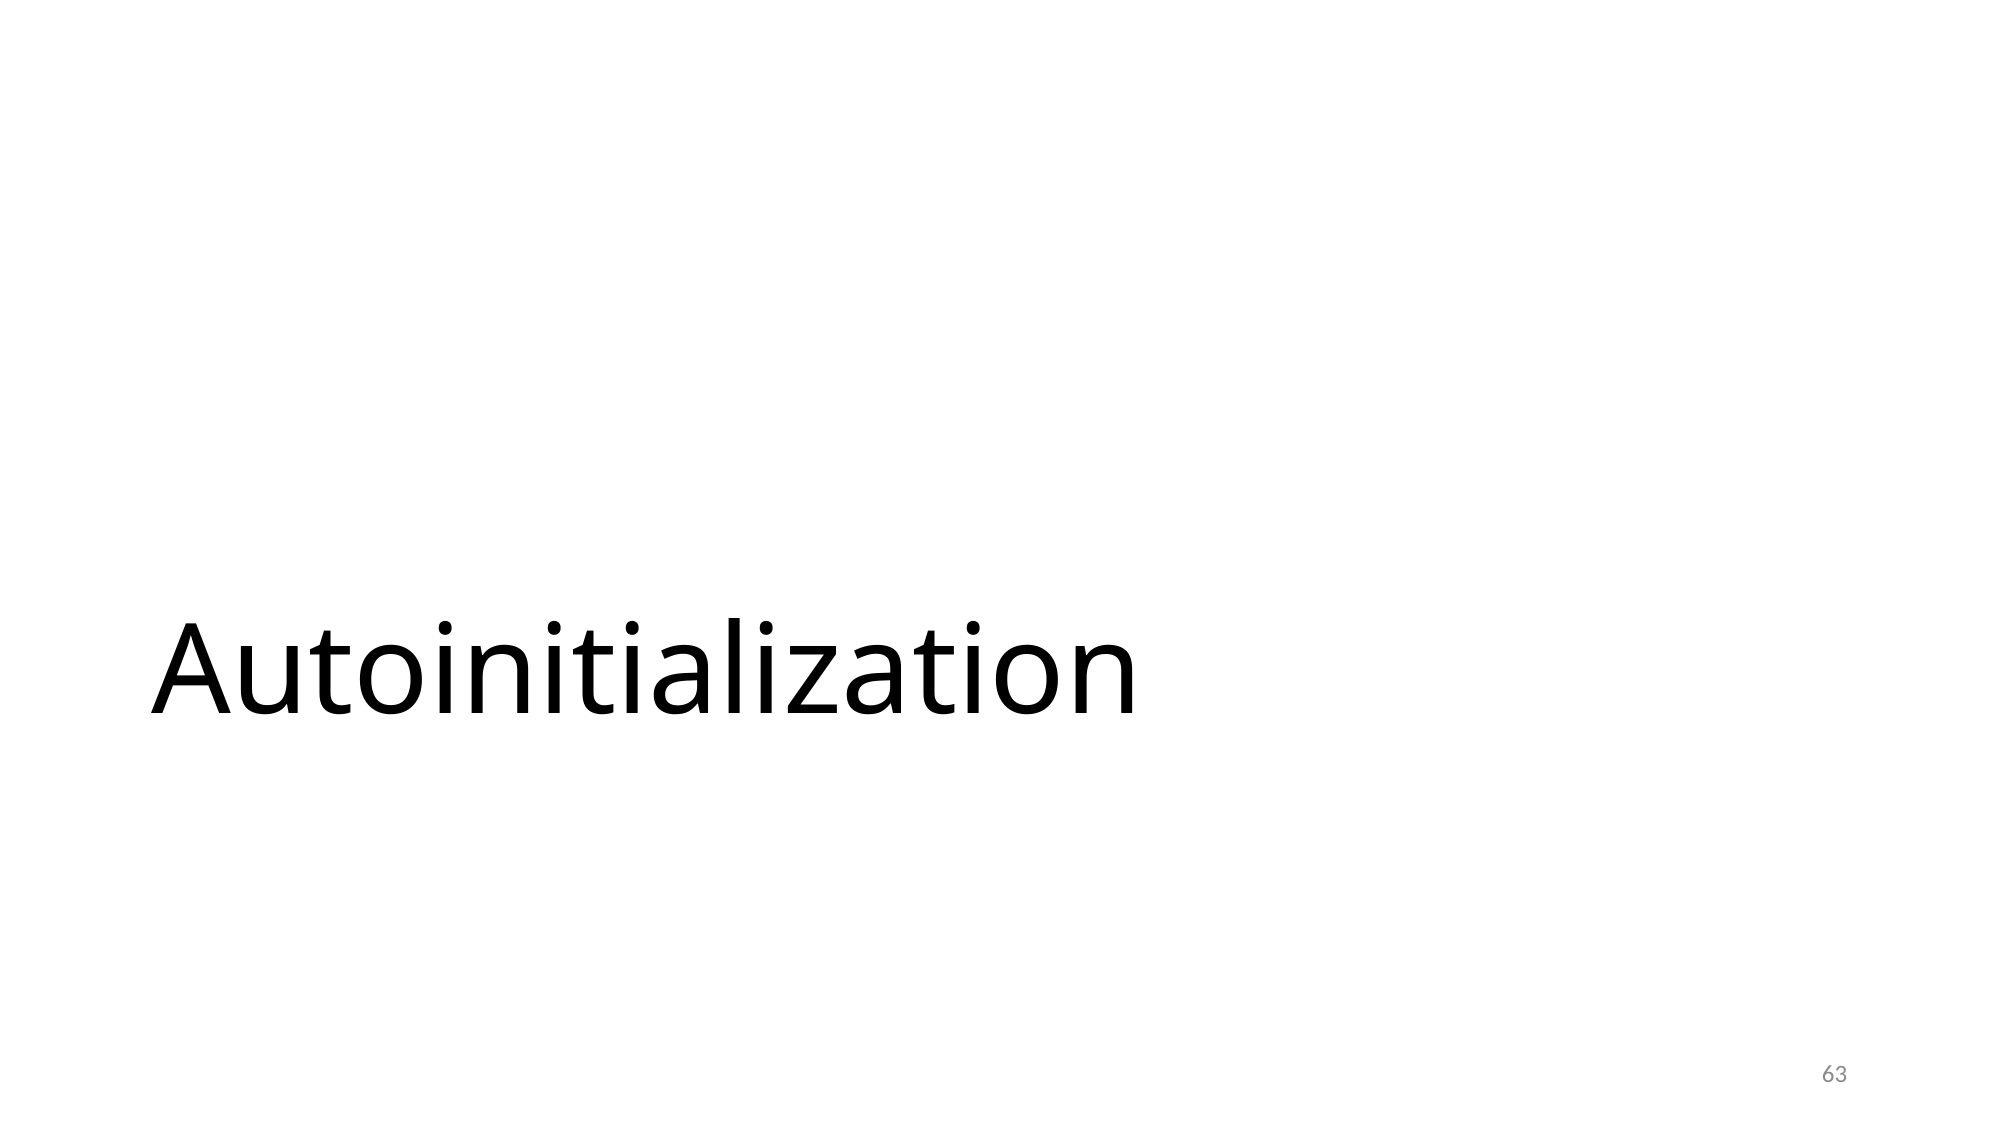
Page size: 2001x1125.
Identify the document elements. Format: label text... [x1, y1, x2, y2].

title Autoinitialization [136, 280, 1862, 749]
slide_number 63 [1412, 1042, 1863, 1103]
